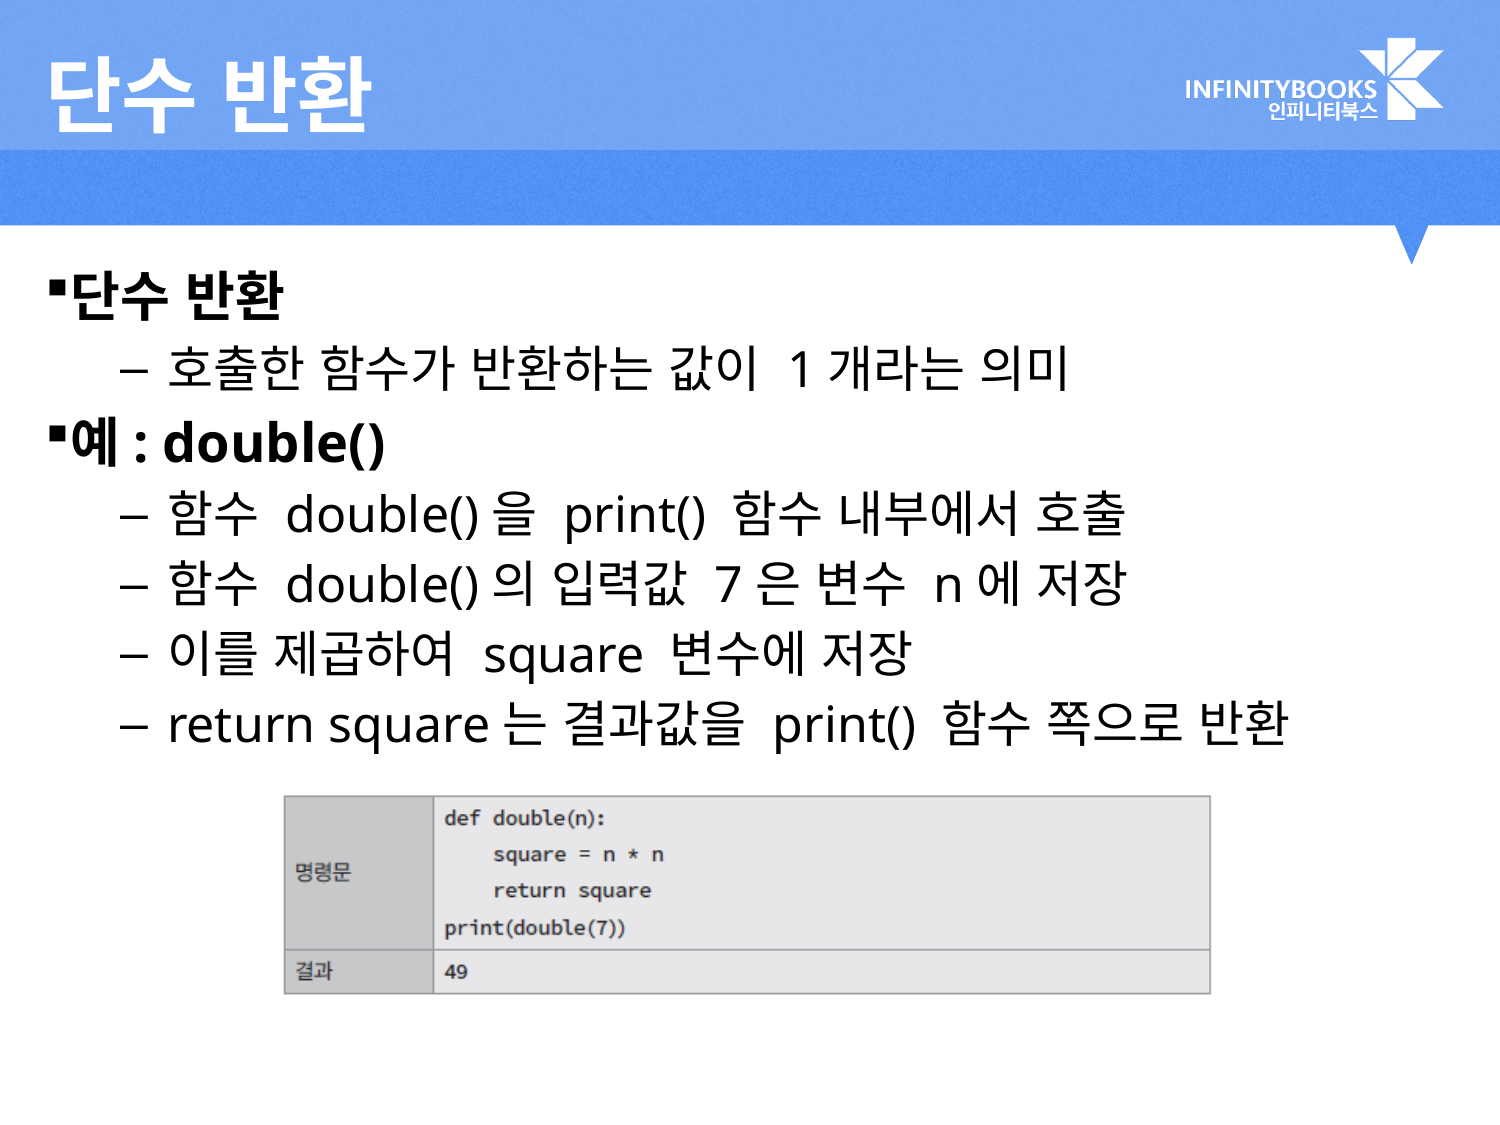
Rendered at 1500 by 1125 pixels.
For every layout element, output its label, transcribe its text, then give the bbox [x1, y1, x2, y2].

title 단수 반환 [30, 35, 1325, 150]
picture [1182, 33, 1446, 126]
picture [0, 150, 1500, 254]
list 단수 반환 호출한 함수가 반환하는 값이 1개라는 의미 예: double() 함수 double()을 print() 함수 내부에서 호출 함수 double()의 입력값 7은 변수 n에 저장 이를 제곱하여 square 변수에 저장 return square는 결과값을 print() 함수 쪽으로 반환 [30, 254, 1472, 1075]
picture [281, 791, 1219, 1001]
